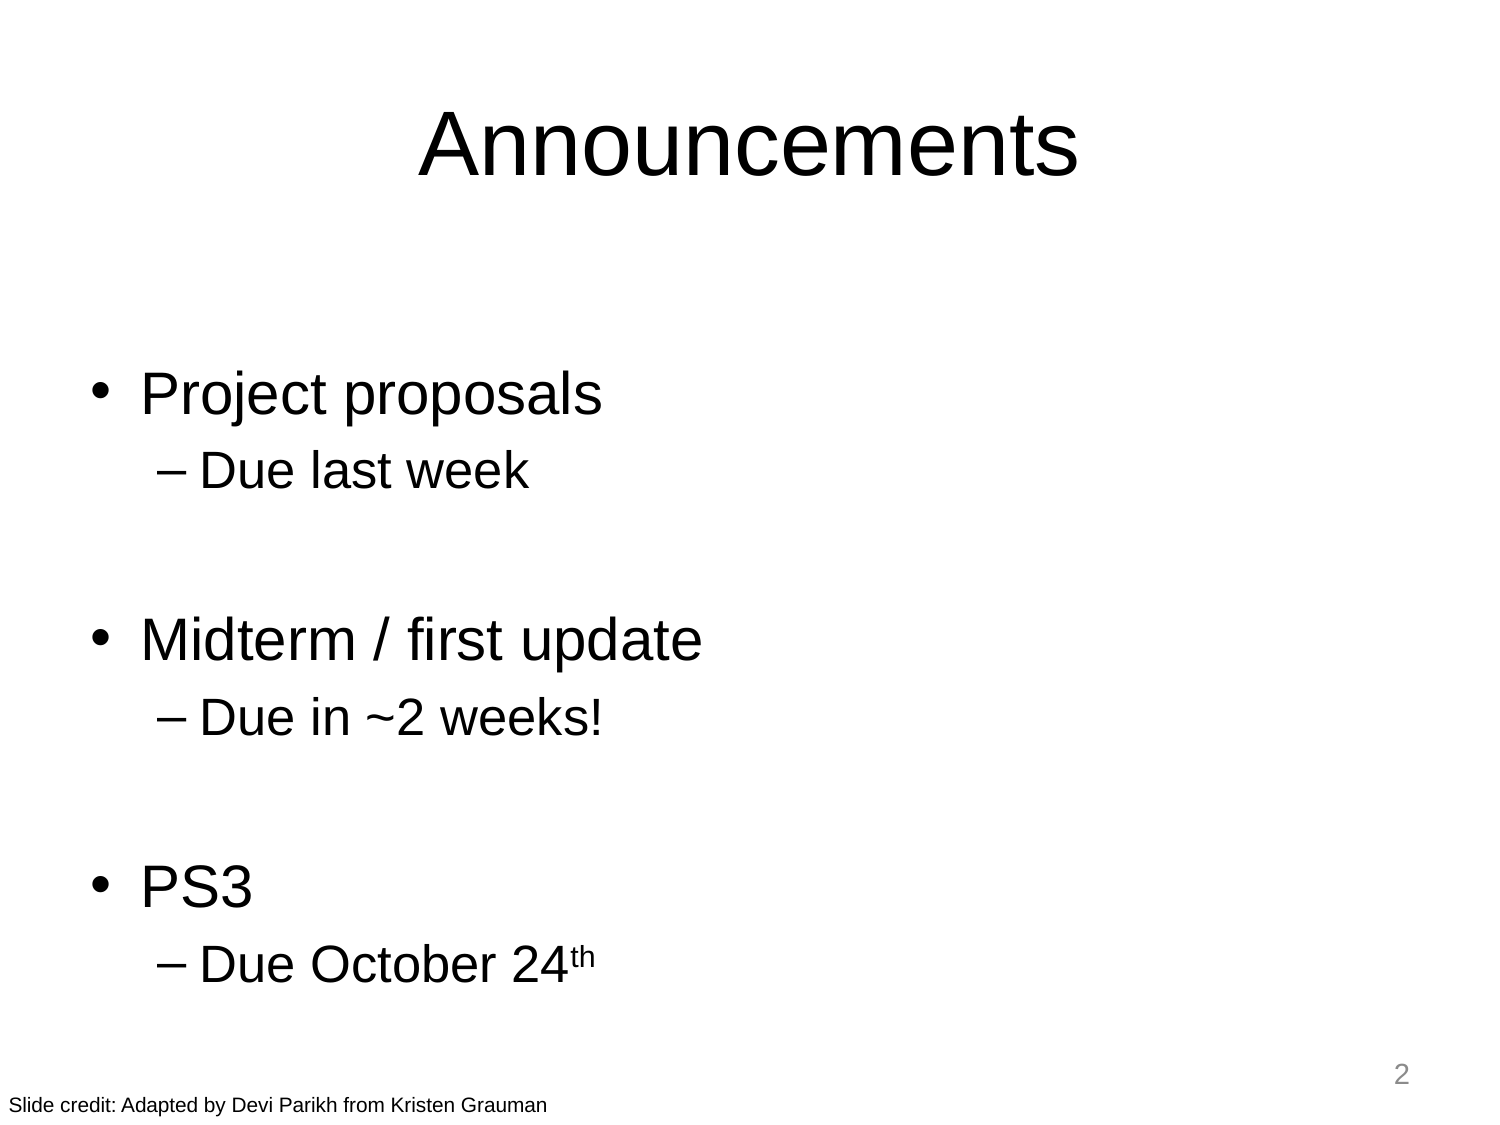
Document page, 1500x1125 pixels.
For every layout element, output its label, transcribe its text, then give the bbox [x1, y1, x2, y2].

text_box Slide credit: Adapted by Devi Parikh from Kristen Grauman [0, 1084, 663, 1125]
title Announcements [75, 45, 1425, 233]
slide_number 2 [1074, 1042, 1425, 1103]
list Project proposals Due last week Midterm / first update Due in ~2 weeks! PS3 Due October 24th [75, 262, 1425, 1005]
